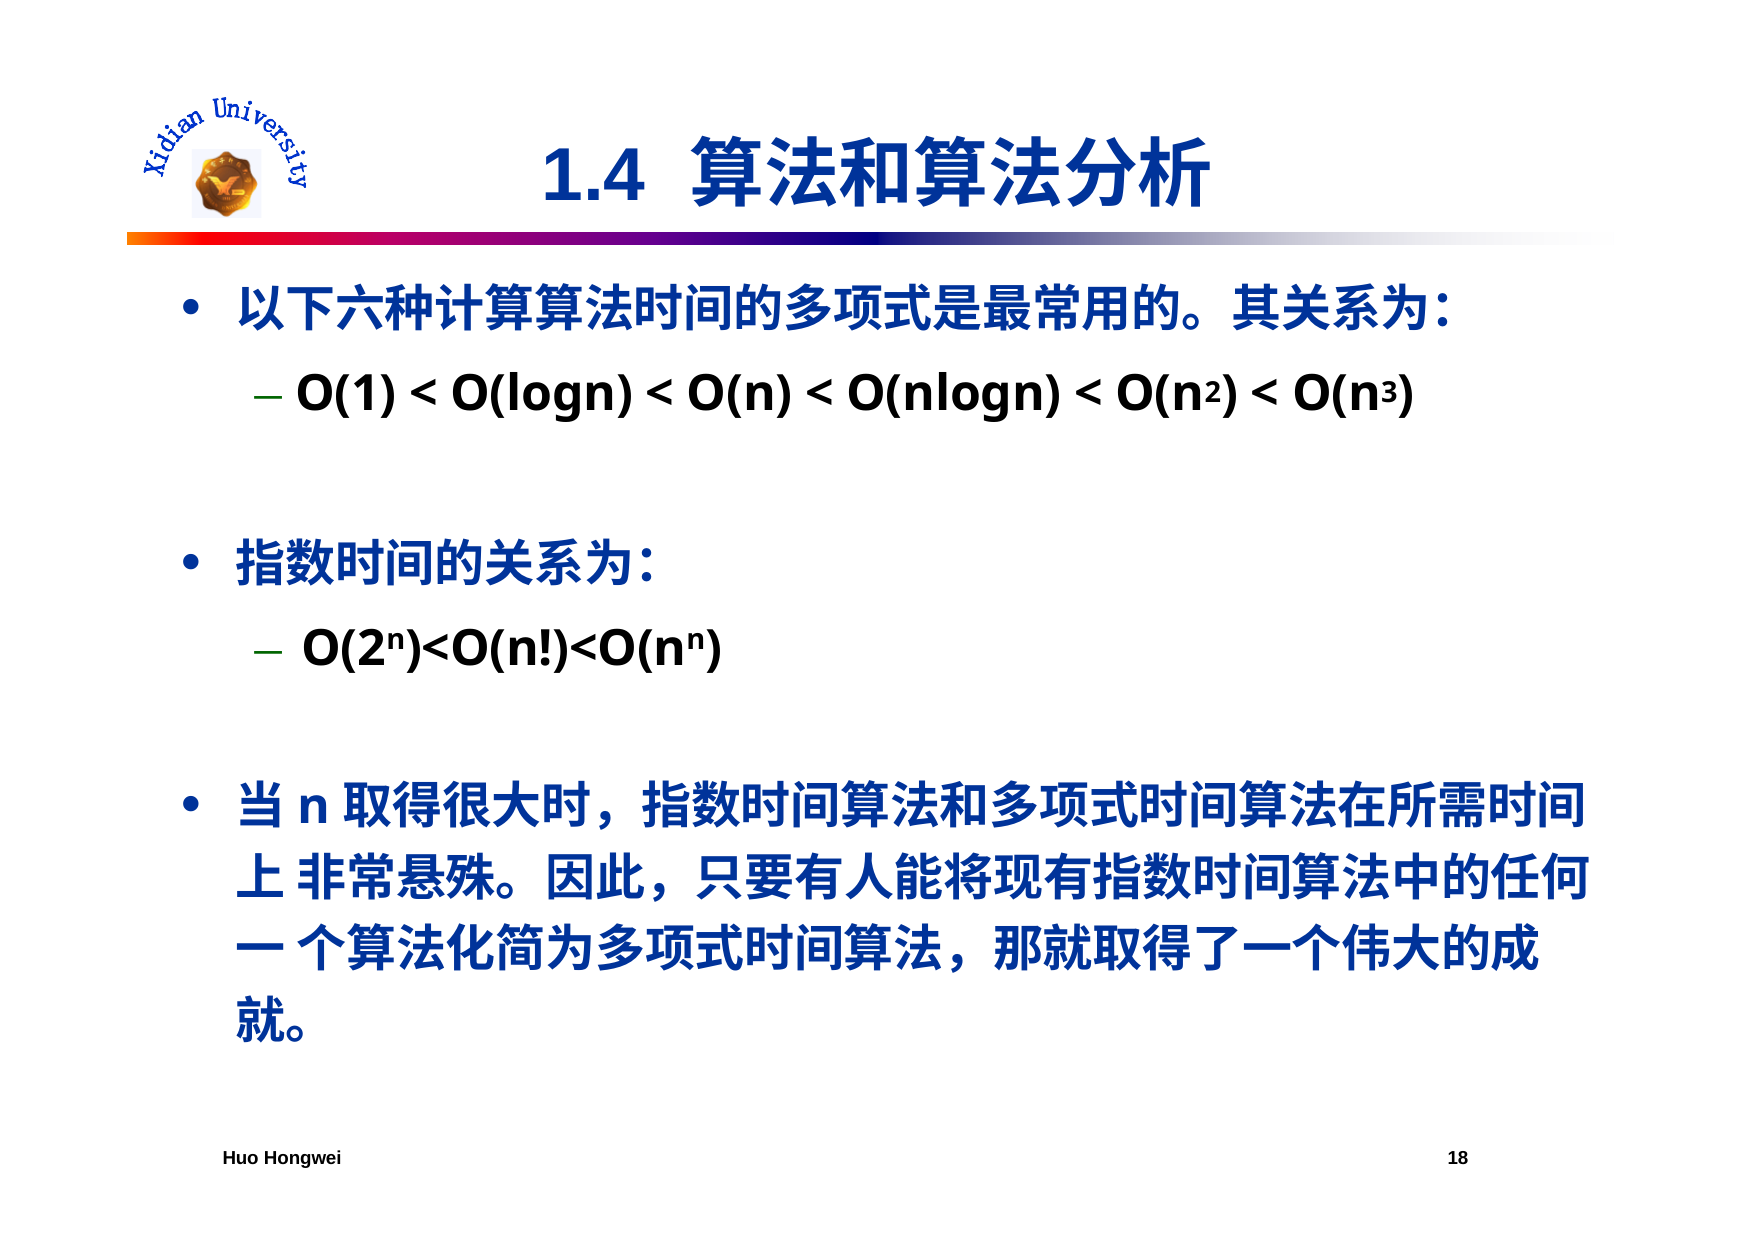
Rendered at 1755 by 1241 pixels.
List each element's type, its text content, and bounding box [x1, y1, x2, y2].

footer Huo Hongwei [220, 1145, 345, 1241]
title 1.4 算法和算法分析 [539, 123, 1215, 256]
picture [143, 97, 307, 218]
picture [127, 232, 539, 245]
text_box 以下六种计算算法时间的多项式是最常用的。其关系为： – O(1) < O(logn) < O(n) < O(nlogn) < O(n2) < O(n3) 指数时间的关系为： – O(2n)<O(n!)<O(nn) 当n取得很大时，指数时间算法和多项式时间算法在所需时间上 非常悬殊。因此，只要有人能将现有指数时间算法中的任何一 个算法化简为多项式时间算法，那就取得了一个伟大的成就。 [177, 256, 1613, 1048]
picture [1215, 232, 1614, 245]
slide_number 10 [1443, 1145, 1473, 1241]
